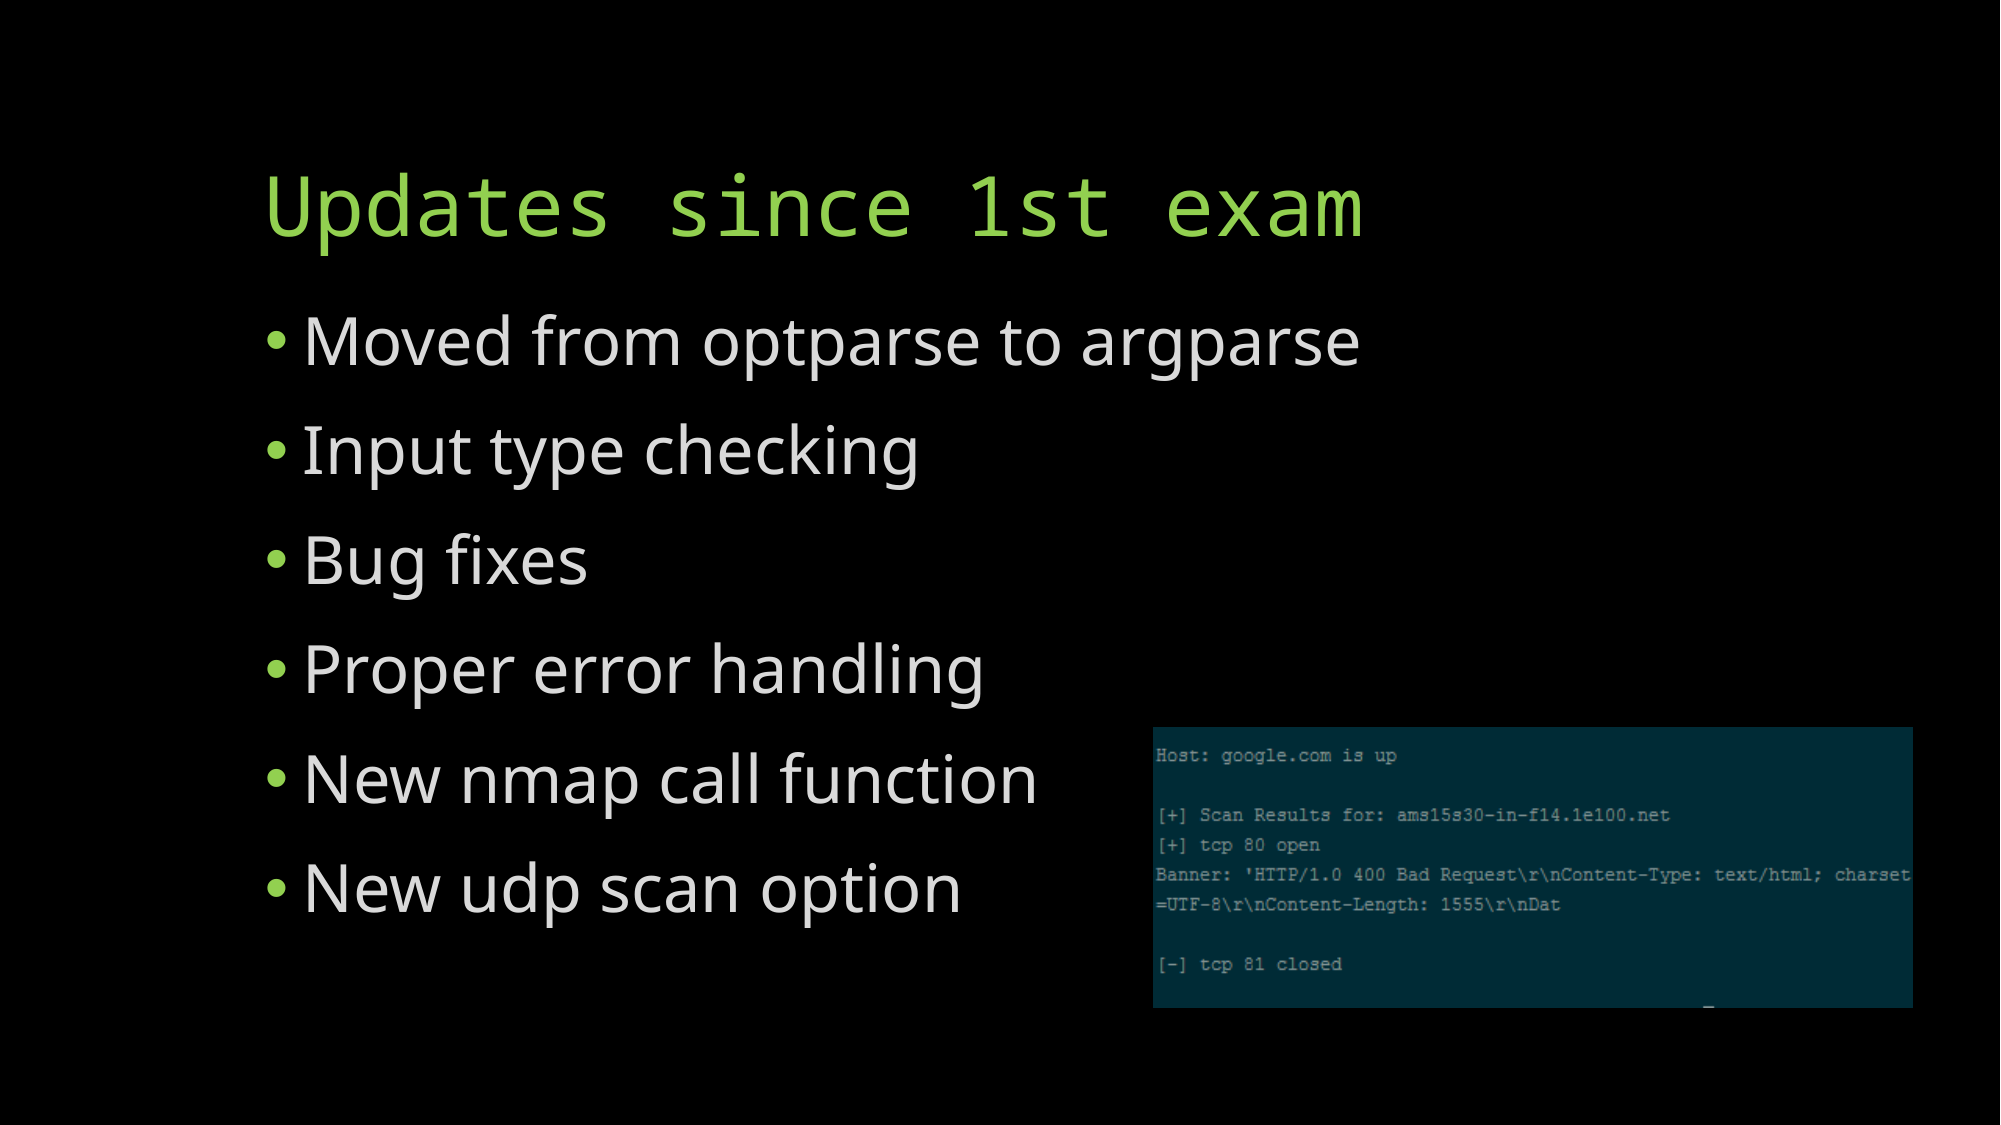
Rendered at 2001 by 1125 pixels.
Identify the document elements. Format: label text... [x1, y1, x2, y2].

picture [1836, 868, 1856, 880]
picture [1662, 810, 1670, 821]
picture [1442, 868, 1451, 880]
picture [1584, 812, 1593, 821]
picture [1299, 958, 1342, 970]
picture [1365, 901, 1396, 913]
picture [1574, 809, 1581, 821]
picture [1311, 868, 1319, 880]
picture [1629, 870, 1637, 880]
picture [1497, 901, 1506, 910]
picture [1398, 812, 1429, 821]
picture [1245, 838, 1253, 850]
picture [1257, 958, 1264, 970]
picture [1181, 809, 1185, 824]
picture [1311, 752, 1331, 761]
picture [1530, 871, 1537, 880]
picture [1453, 871, 1484, 883]
picture [1213, 898, 1220, 910]
picture [1344, 749, 1352, 761]
picture [1552, 900, 1559, 910]
picture [1782, 870, 1801, 880]
picture [1181, 958, 1185, 973]
picture [1333, 901, 1340, 908]
picture [1661, 871, 1668, 883]
picture [1668, 871, 1691, 883]
picture [1179, 752, 1188, 761]
picture [1366, 812, 1374, 821]
picture [1354, 898, 1364, 910]
picture [1256, 868, 1287, 880]
picture [1750, 870, 1757, 880]
picture [1191, 898, 1199, 910]
picture [1161, 958, 1165, 973]
picture [1443, 898, 1451, 910]
picture [1311, 811, 1331, 821]
picture [1770, 868, 1779, 880]
picture [1235, 901, 1243, 910]
picture [1256, 901, 1265, 910]
picture [1245, 958, 1253, 970]
picture [1169, 752, 1177, 761]
picture [1475, 809, 1484, 821]
picture [1562, 868, 1572, 880]
picture [1650, 812, 1659, 821]
picture [1398, 868, 1429, 880]
picture [1234, 752, 1265, 764]
picture [1454, 898, 1462, 907]
picture [1584, 871, 1593, 880]
picture [1344, 809, 1352, 821]
picture [1760, 873, 1765, 882]
picture [1509, 871, 1517, 880]
picture [1256, 839, 1263, 850]
picture [1574, 871, 1582, 880]
picture [1903, 870, 1910, 880]
picture [1399, 898, 1418, 910]
picture [1299, 752, 1309, 761]
picture [1212, 961, 1232, 973]
picture [1161, 809, 1165, 824]
picture [1278, 961, 1287, 970]
picture [1717, 871, 1724, 880]
picture [1212, 842, 1232, 854]
picture [1870, 871, 1878, 880]
picture [1607, 809, 1626, 821]
picture [1443, 809, 1451, 821]
title Updates since 1st exam [249, 75, 1750, 263]
picture [1508, 898, 1515, 911]
picture [1289, 958, 1297, 970]
picture [1191, 751, 1199, 761]
picture [1726, 871, 1746, 880]
picture [1518, 898, 1549, 910]
picture [1552, 871, 1560, 880]
picture [1234, 812, 1243, 821]
picture [1278, 752, 1286, 759]
picture [1858, 871, 1867, 880]
picture [1157, 749, 1166, 761]
picture [1202, 840, 1210, 850]
picture [1508, 812, 1516, 821]
picture [1202, 959, 1210, 970]
picture [1485, 871, 1506, 880]
picture [1354, 752, 1363, 761]
picture [1498, 809, 1505, 821]
picture [1267, 749, 1276, 761]
picture [1301, 809, 1308, 821]
picture [1266, 898, 1276, 910]
picture [1169, 810, 1177, 821]
picture [1169, 840, 1177, 850]
picture [1201, 809, 1232, 821]
picture [1596, 870, 1604, 880]
picture [1452, 812, 1462, 821]
picture [1530, 809, 1538, 821]
picture [1475, 898, 1484, 910]
picture [1310, 901, 1319, 908]
picture [1377, 868, 1385, 880]
picture [1222, 752, 1232, 764]
picture [1278, 901, 1298, 910]
picture [1355, 868, 1362, 880]
picture [1432, 809, 1439, 821]
picture [1541, 868, 1546, 877]
picture [1256, 809, 1276, 821]
picture [1300, 869, 1307, 882]
picture [1649, 868, 1659, 880]
picture [1880, 871, 1899, 880]
picture [1541, 809, 1548, 821]
picture [1366, 868, 1374, 880]
picture [1486, 898, 1493, 911]
picture [1311, 842, 1319, 850]
picture [1313, 901, 1331, 910]
picture [1519, 868, 1526, 882]
picture [1201, 871, 1210, 880]
picture [1333, 868, 1342, 880]
picture [1277, 812, 1297, 821]
picture [1157, 898, 1188, 910]
picture [1376, 752, 1396, 764]
picture [1596, 809, 1603, 821]
picture [1300, 901, 1308, 910]
picture [1464, 898, 1473, 907]
picture [1180, 871, 1199, 880]
picture [1213, 871, 1221, 880]
list Moved from optparse to argparse Input type checking Bug fixes Proper error handling New nmap call function New udp scan option [249, 299, 1750, 1000]
picture [1606, 871, 1626, 880]
picture [1639, 812, 1648, 821]
picture [1157, 868, 1177, 880]
picture [1552, 809, 1559, 821]
picture [1290, 868, 1298, 880]
picture [1278, 842, 1308, 854]
picture [1804, 868, 1812, 880]
picture [1354, 812, 1364, 821]
picture [1161, 838, 1165, 854]
